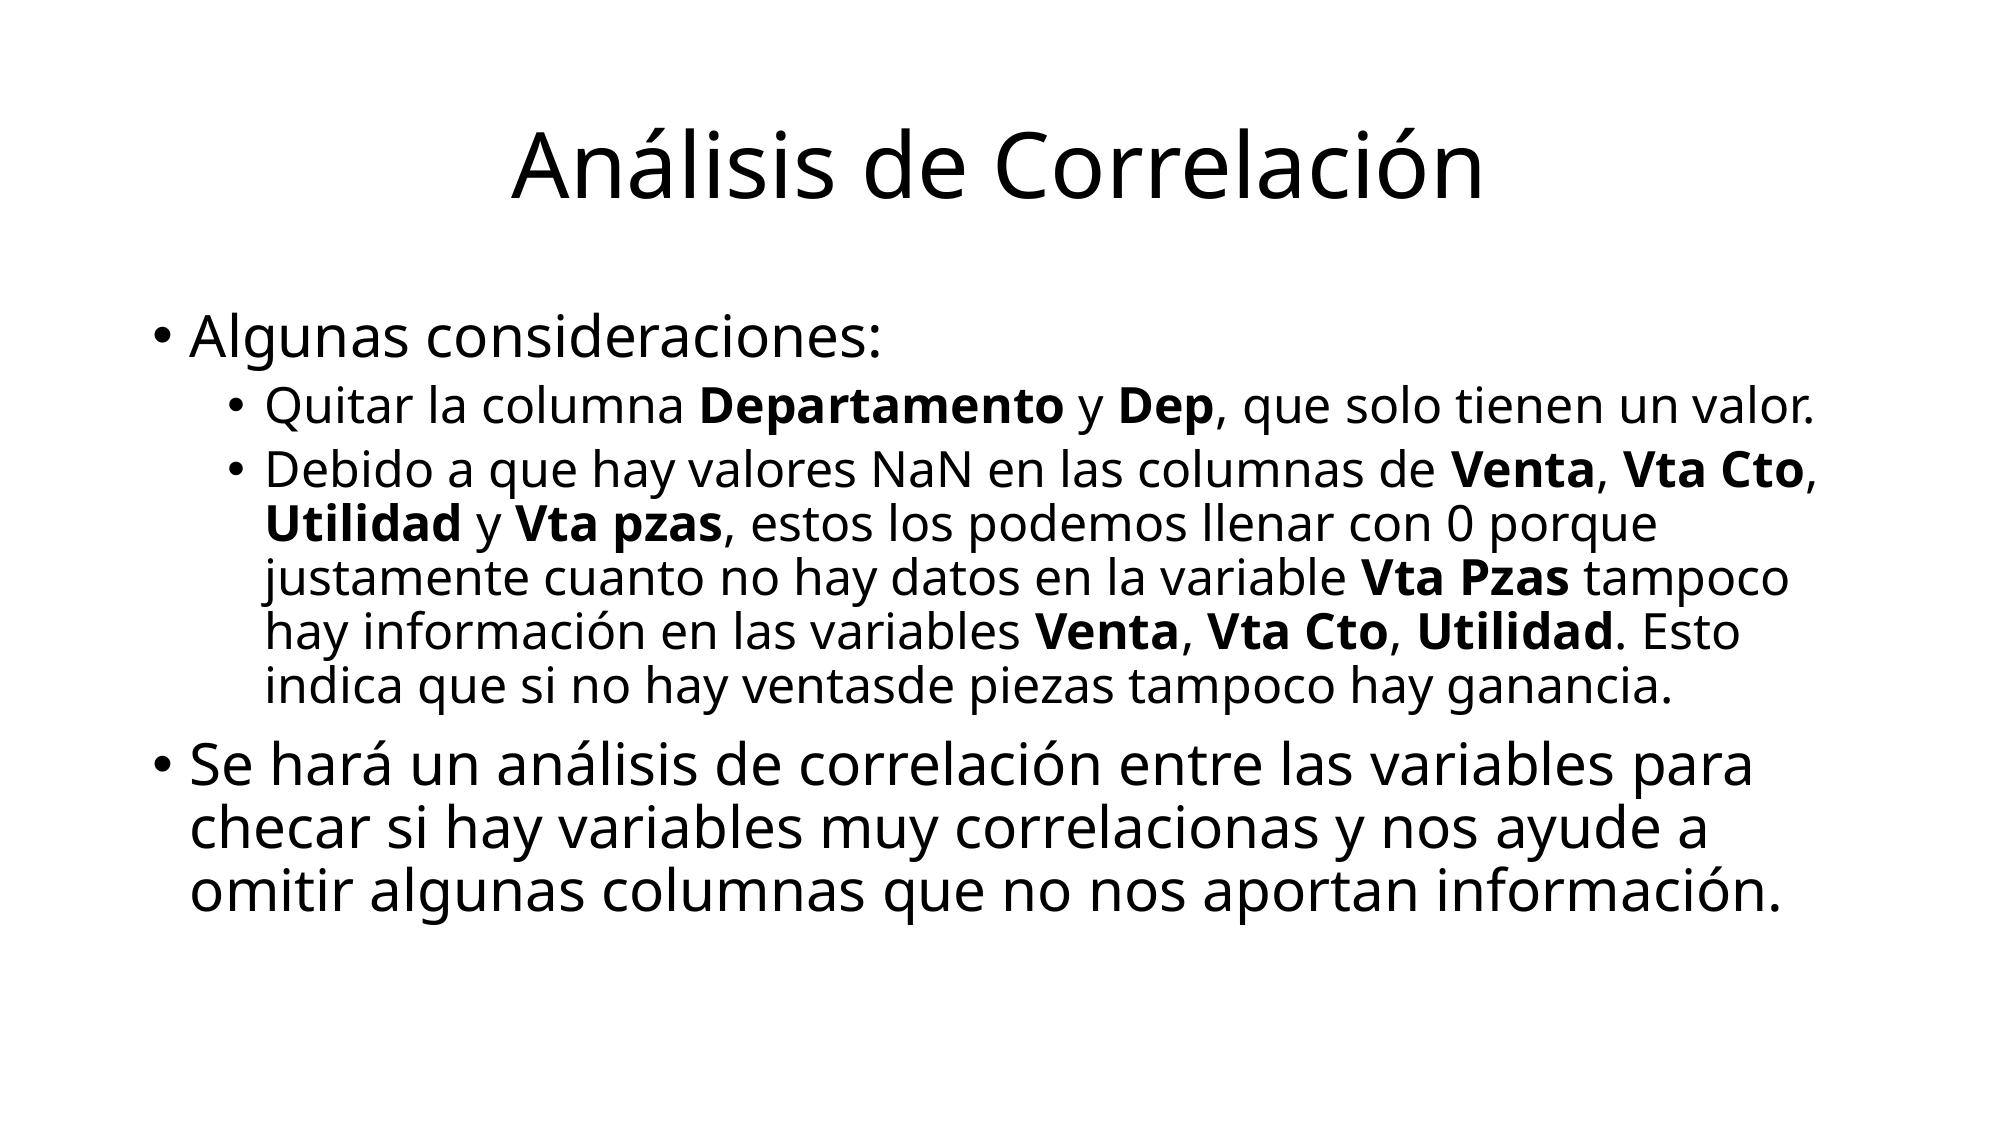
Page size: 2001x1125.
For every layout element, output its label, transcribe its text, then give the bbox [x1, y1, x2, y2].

list Algunas consideraciones: Quitar la columna Departamento y Dep, que solo tienen un valor. Debido a que hay valores NaN en las columnas de Venta, Vta Cto, Utilidad y Vta pzas, estos los podemos llenar con 0 porque justamente cuanto no hay datos en la variable Vta Pzas tampoco hay información en las variables Venta, Vta Cto, Utilidad. Esto indica que si no hay ventasde piezas tampoco hay ganancia. Se hará un análisis de correlación entre las variables para checar si hay variables muy correlacionas y nos ayude a omitir algunas columnas que no nos aportan información. [137, 299, 1863, 1014]
title Análisis de Correlación [137, 59, 1863, 278]
